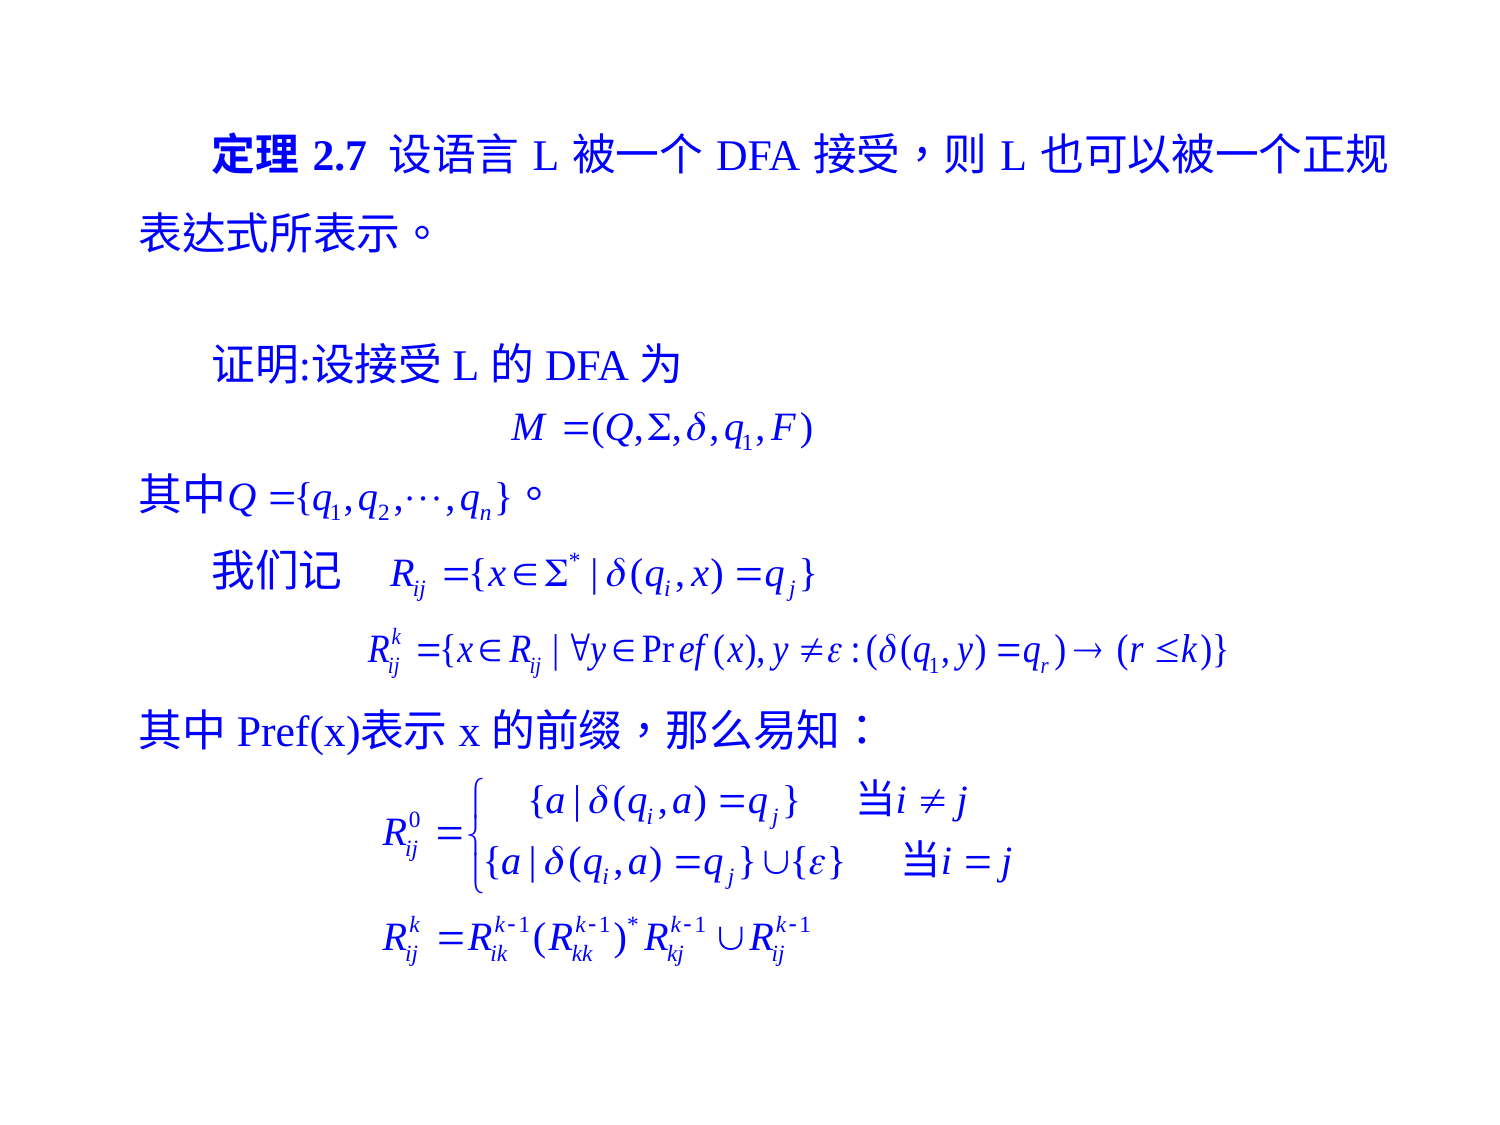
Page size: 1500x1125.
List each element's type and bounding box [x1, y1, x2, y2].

list [138, 115, 1391, 1006]
